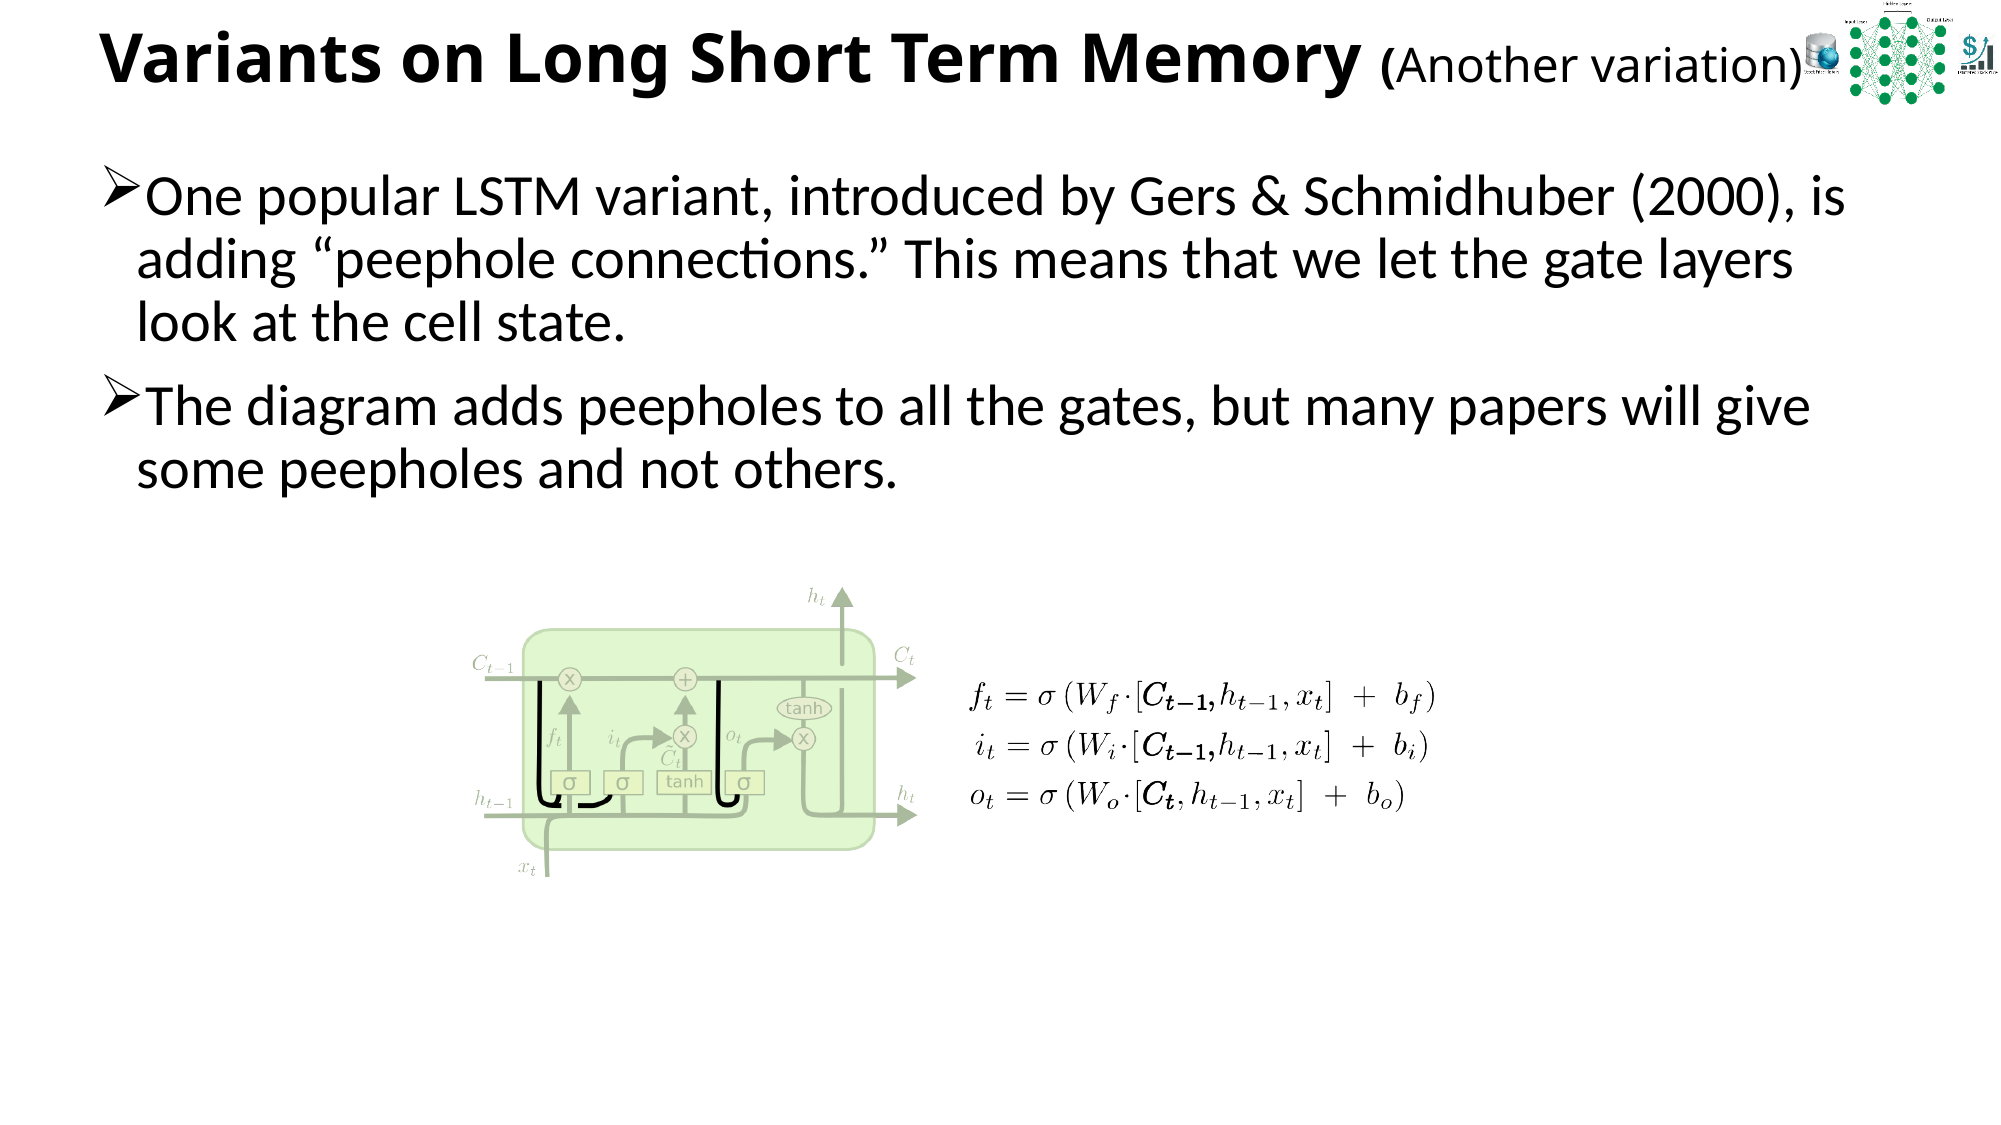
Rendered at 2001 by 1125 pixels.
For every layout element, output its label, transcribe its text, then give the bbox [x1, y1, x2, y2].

list One popular LSTM variant, introduced by Gers & Schmidhuber (2000), is adding “peephole connections.” This means that we let the gate layers look at the cell state. The diagram adds peepholes to all the gates, but many papers will give some peepholes and not others. [84, 157, 1863, 1041]
picture [459, 580, 1435, 882]
title Variants on Long Short Term Memory (Another variation) [84, 0, 1863, 121]
picture [1798, 0, 2000, 105]
